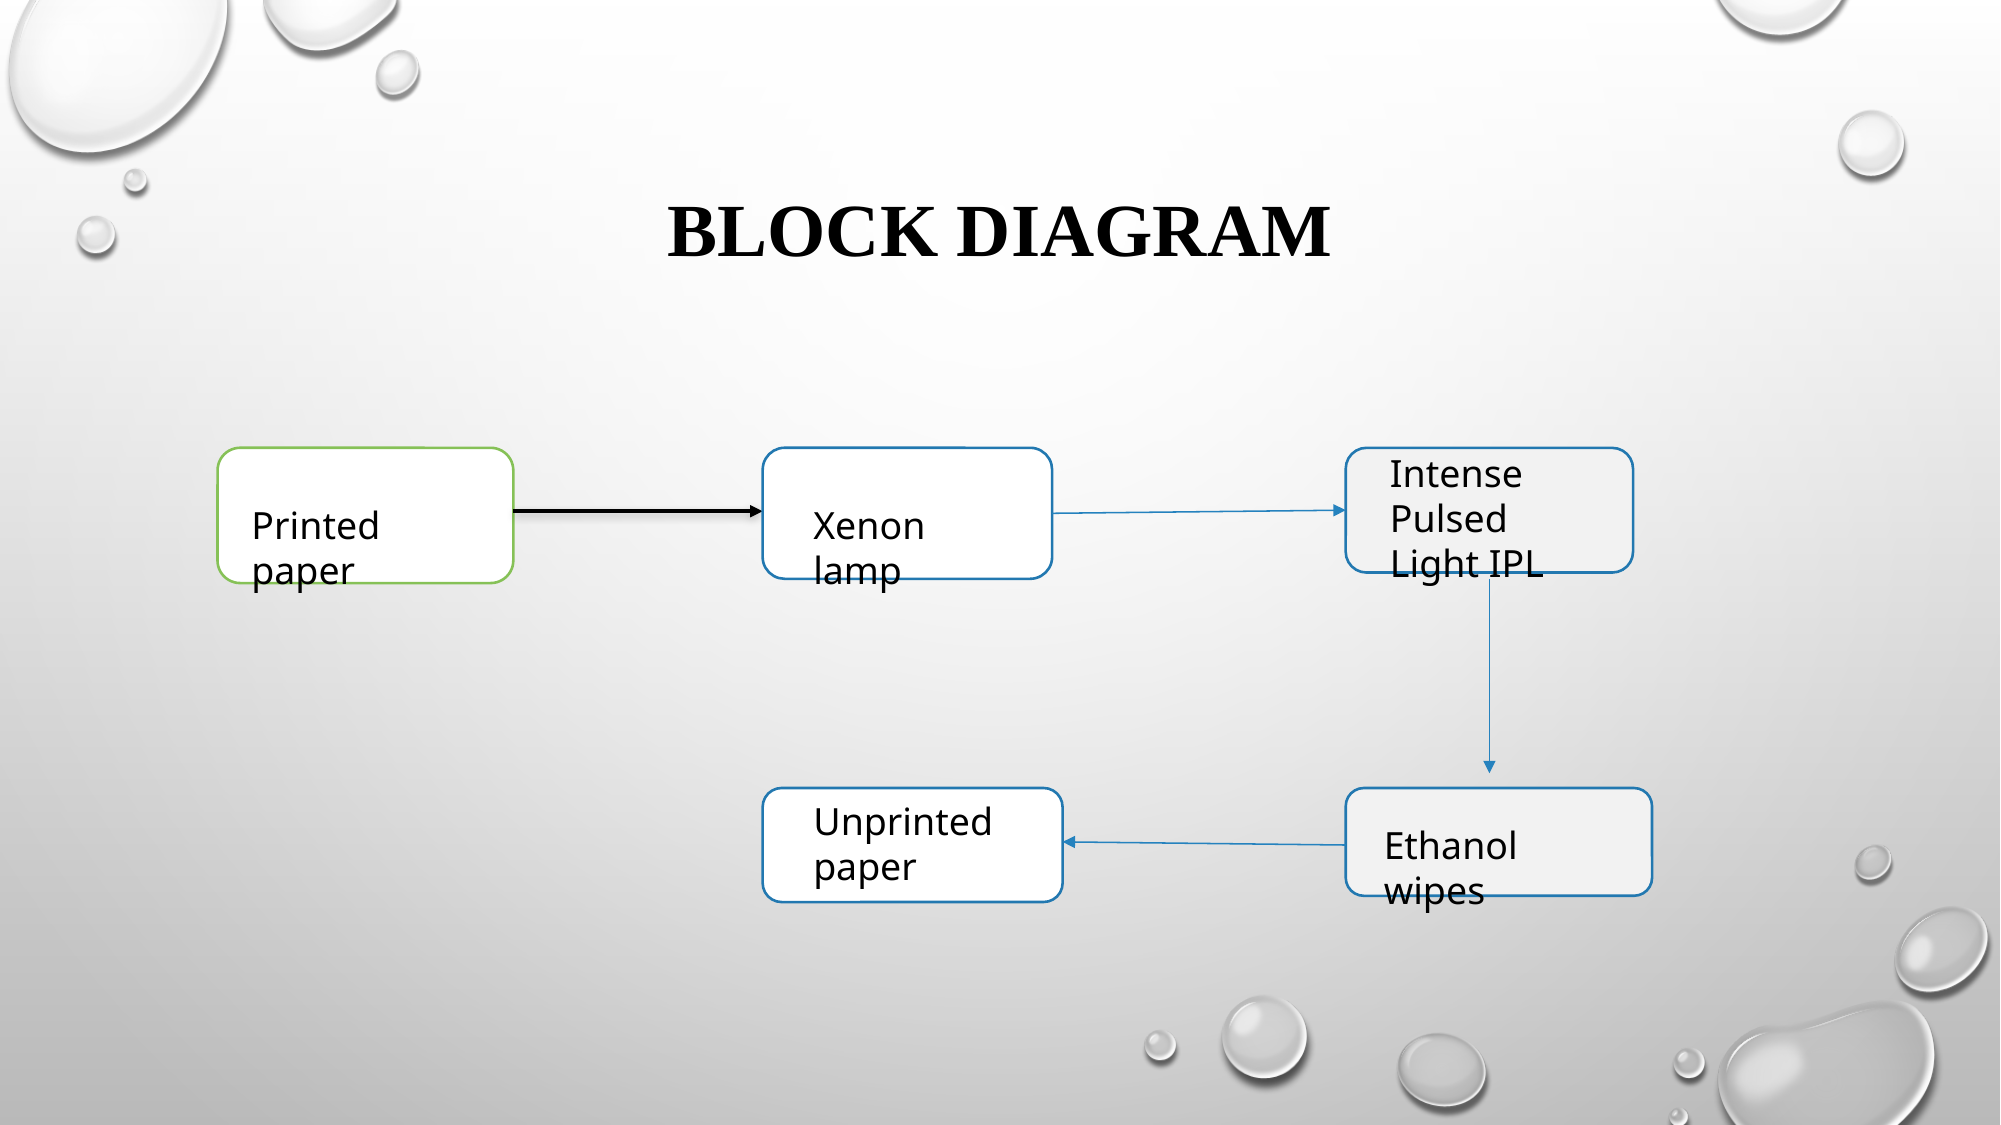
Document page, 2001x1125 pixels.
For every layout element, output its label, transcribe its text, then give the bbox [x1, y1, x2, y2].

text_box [1062, 841, 1346, 846]
title Block diagram [149, 101, 1851, 364]
text_box Xenon lamp [798, 494, 1023, 599]
text_box Unprinted paper [798, 790, 1023, 896]
text_box [216, 446, 515, 585]
picture [0, 0, 2000, 1125]
text_box [1344, 786, 1654, 898]
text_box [1051, 509, 1347, 514]
text_box [1344, 446, 1375, 574]
text_box [761, 786, 1064, 904]
text_box [761, 446, 1054, 581]
text_box Intense Pulsed Light IPL [1375, 442, 1600, 593]
text_box [1600, 446, 1635, 574]
text_box Ethanol wipes [1369, 814, 1606, 920]
text_box Printed paper [236, 494, 493, 599]
